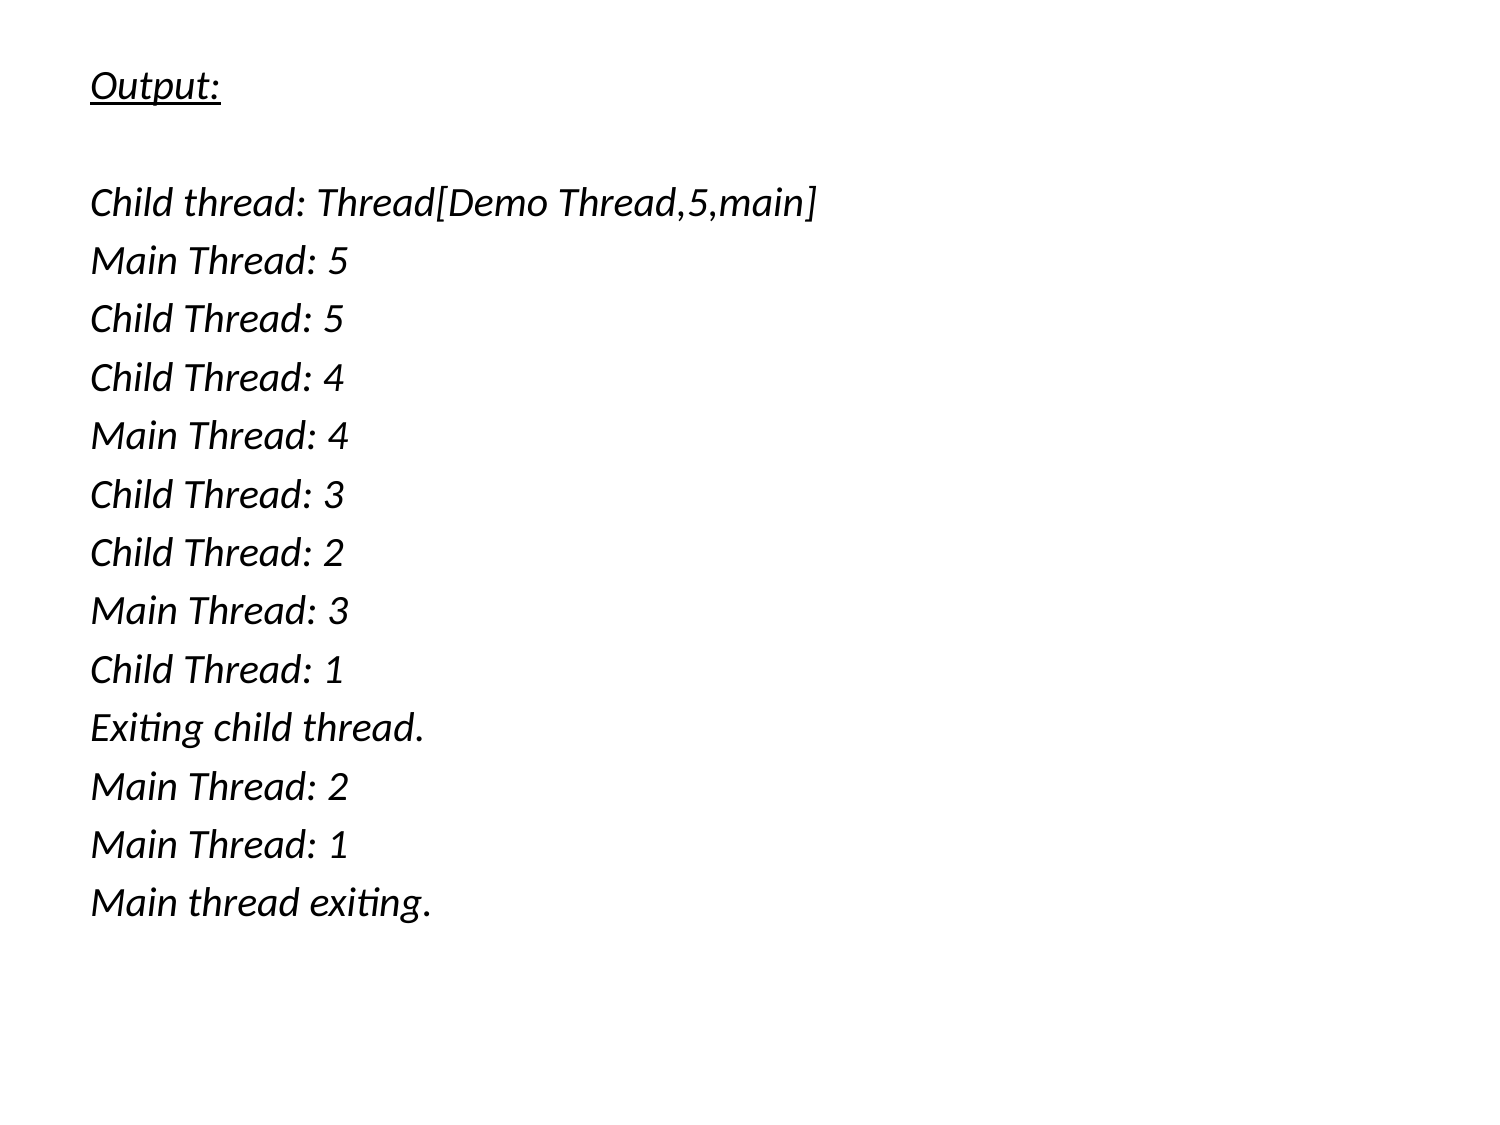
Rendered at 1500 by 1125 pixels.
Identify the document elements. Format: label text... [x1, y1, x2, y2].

list Output: Child thread: Thread[Demo Thread,5,main] Main Thread: 5 Child Thread: 5 Child Thread: 4 Main Thread: 4 Child Thread: 3 Child Thread: 2 Main Thread: 3 Child Thread: 1 Exiting child thread. Main Thread: 2 Main Thread: 1 Main thread exiting. [75, 50, 1425, 1005]
